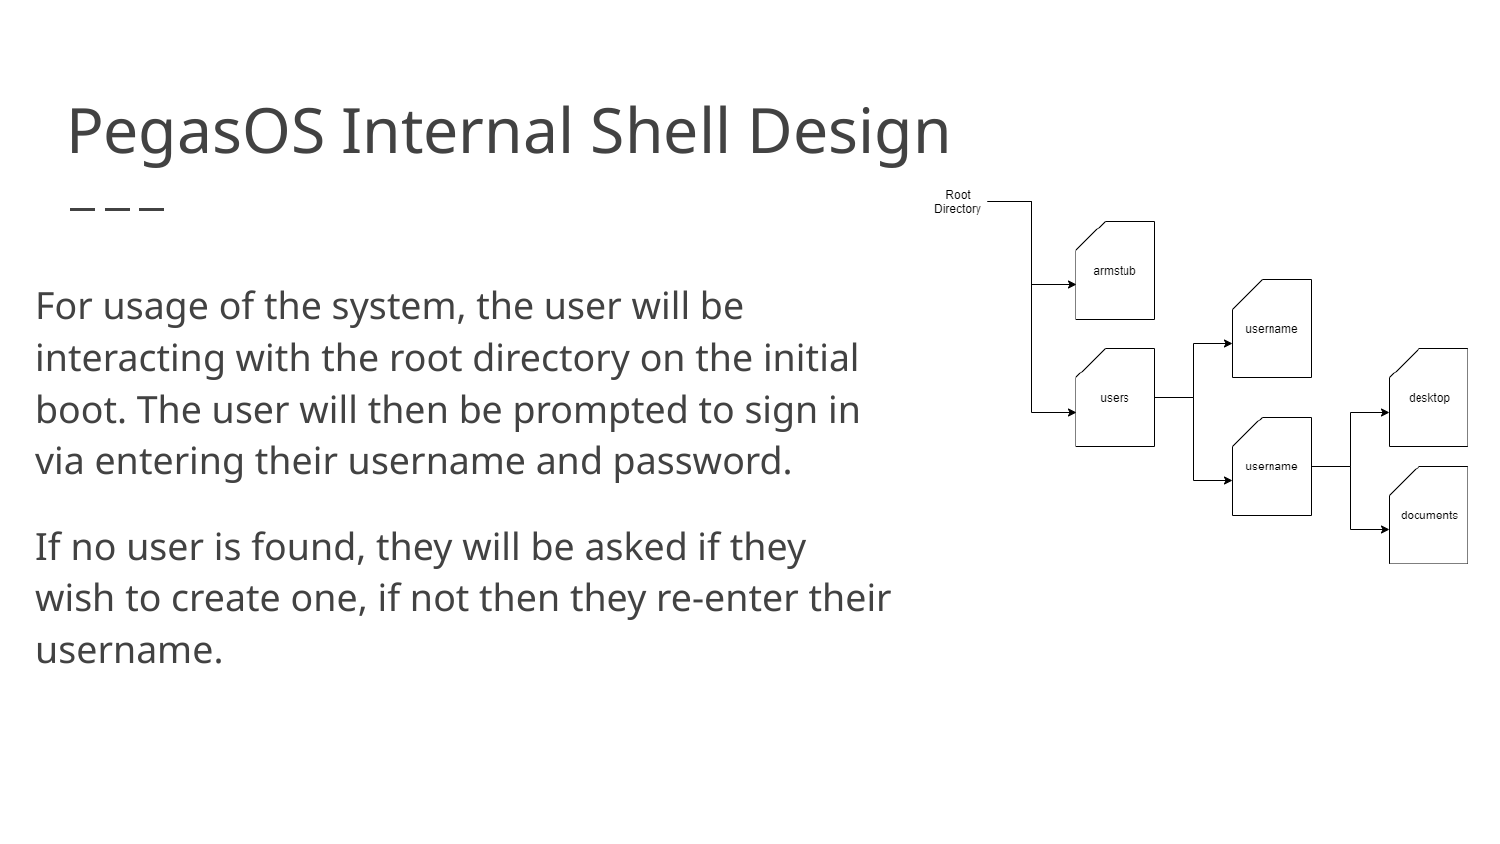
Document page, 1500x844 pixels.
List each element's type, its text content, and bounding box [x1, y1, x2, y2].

list For usage of the system, the user will be interacting with the root directory on the initial boot. The user will then be prompted to sign in via entering their username and password. If no user is found, they will be asked if they wish to create one, if not then they re-enter their username. [20, 260, 912, 769]
title PegasOS Internal Shell Design [51, 61, 1449, 182]
picture [928, 181, 1468, 564]
